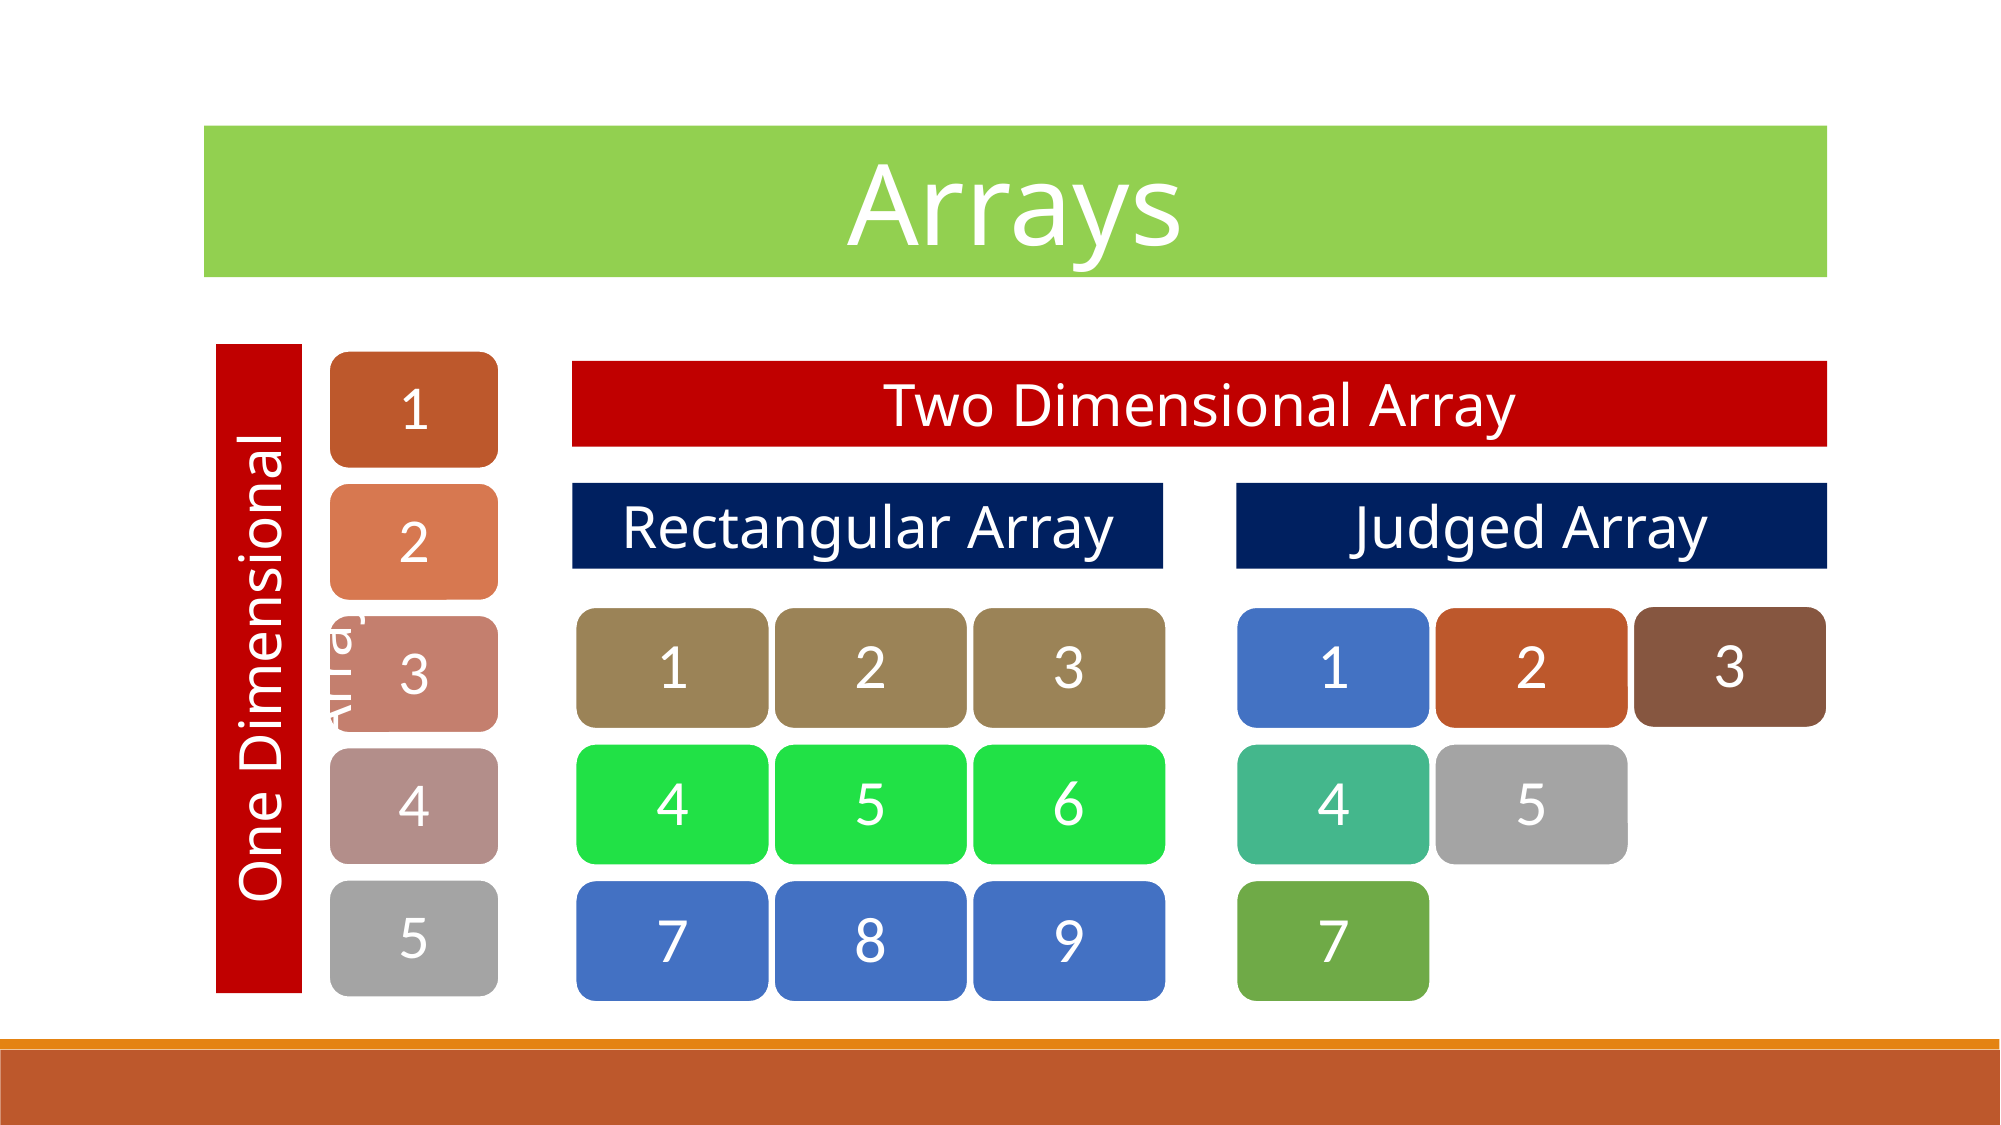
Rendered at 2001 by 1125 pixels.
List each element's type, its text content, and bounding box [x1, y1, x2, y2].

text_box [1632, 605, 1828, 729]
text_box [574, 606, 771, 1003]
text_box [1434, 606, 1630, 866]
text_box One Dimensional Array [216, 344, 302, 994]
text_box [1235, 606, 1431, 1003]
text_box Arrays [204, 125, 1828, 278]
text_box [971, 606, 1167, 1003]
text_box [773, 606, 969, 1003]
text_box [328, 350, 500, 999]
text_box Judged Array [1236, 482, 1828, 569]
text_box Two Dimensional Array [572, 360, 1828, 447]
text_box Rectangular Array [572, 482, 1164, 569]
